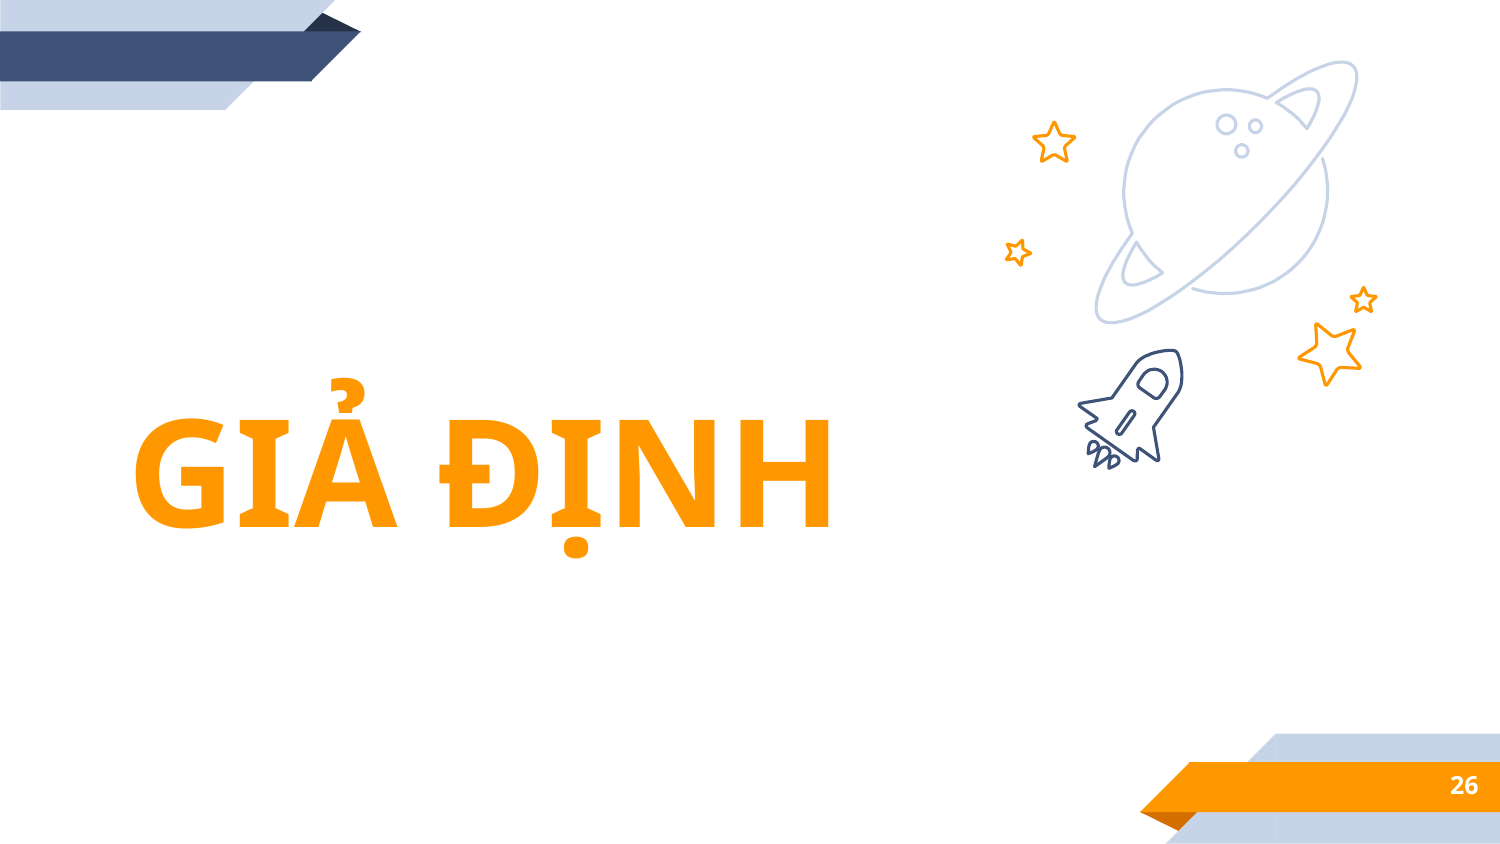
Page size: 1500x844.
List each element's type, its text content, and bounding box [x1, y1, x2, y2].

slide_number 26 [1249, 760, 1494, 813]
title GIẢ ĐỊNH [112, 372, 1026, 563]
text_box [1095, 61, 1357, 323]
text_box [1080, 356, 1189, 464]
